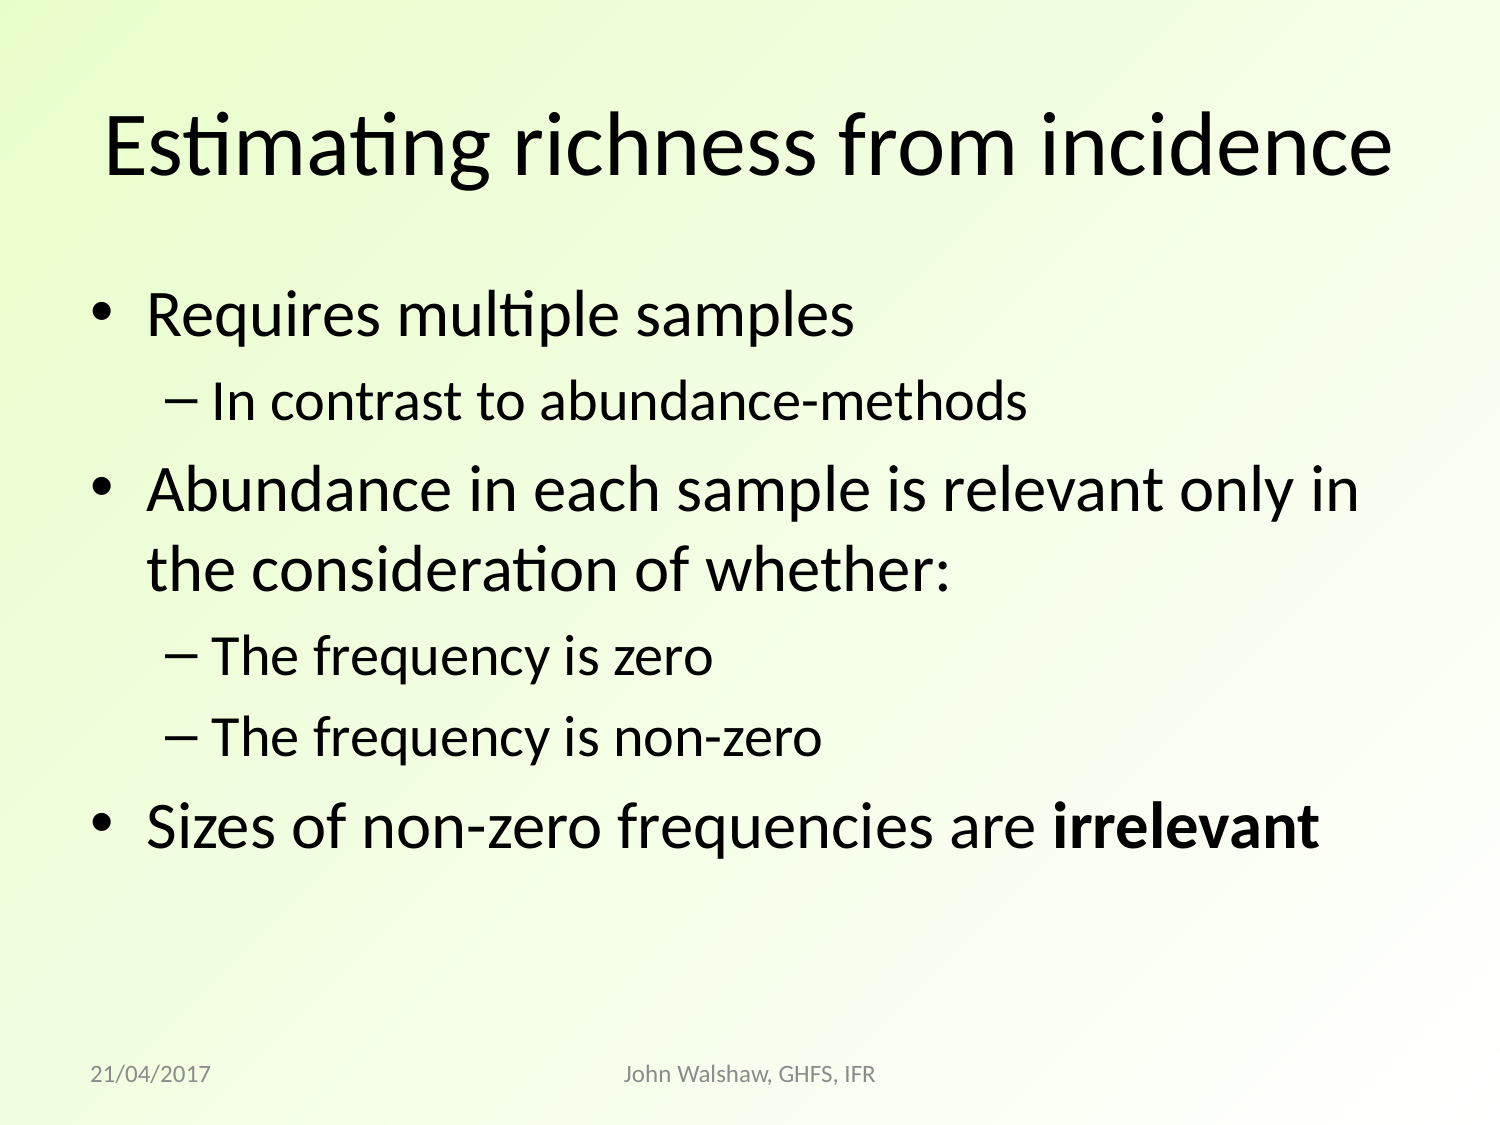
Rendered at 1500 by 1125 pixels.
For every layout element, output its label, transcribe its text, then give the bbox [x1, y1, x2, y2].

list Requires multiple samples In contrast to abundance-methods Abundance in each sample is relevant only in the consideration of whether: The frequency is zero The frequency is non-zero Sizes of non-zero frequencies are irrelevant [75, 262, 1425, 1005]
footer John Walshaw, GHFS, IFR [512, 1042, 988, 1103]
title Estimating richness from incidence [75, 45, 1425, 233]
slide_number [75, 1042, 425, 1103]
